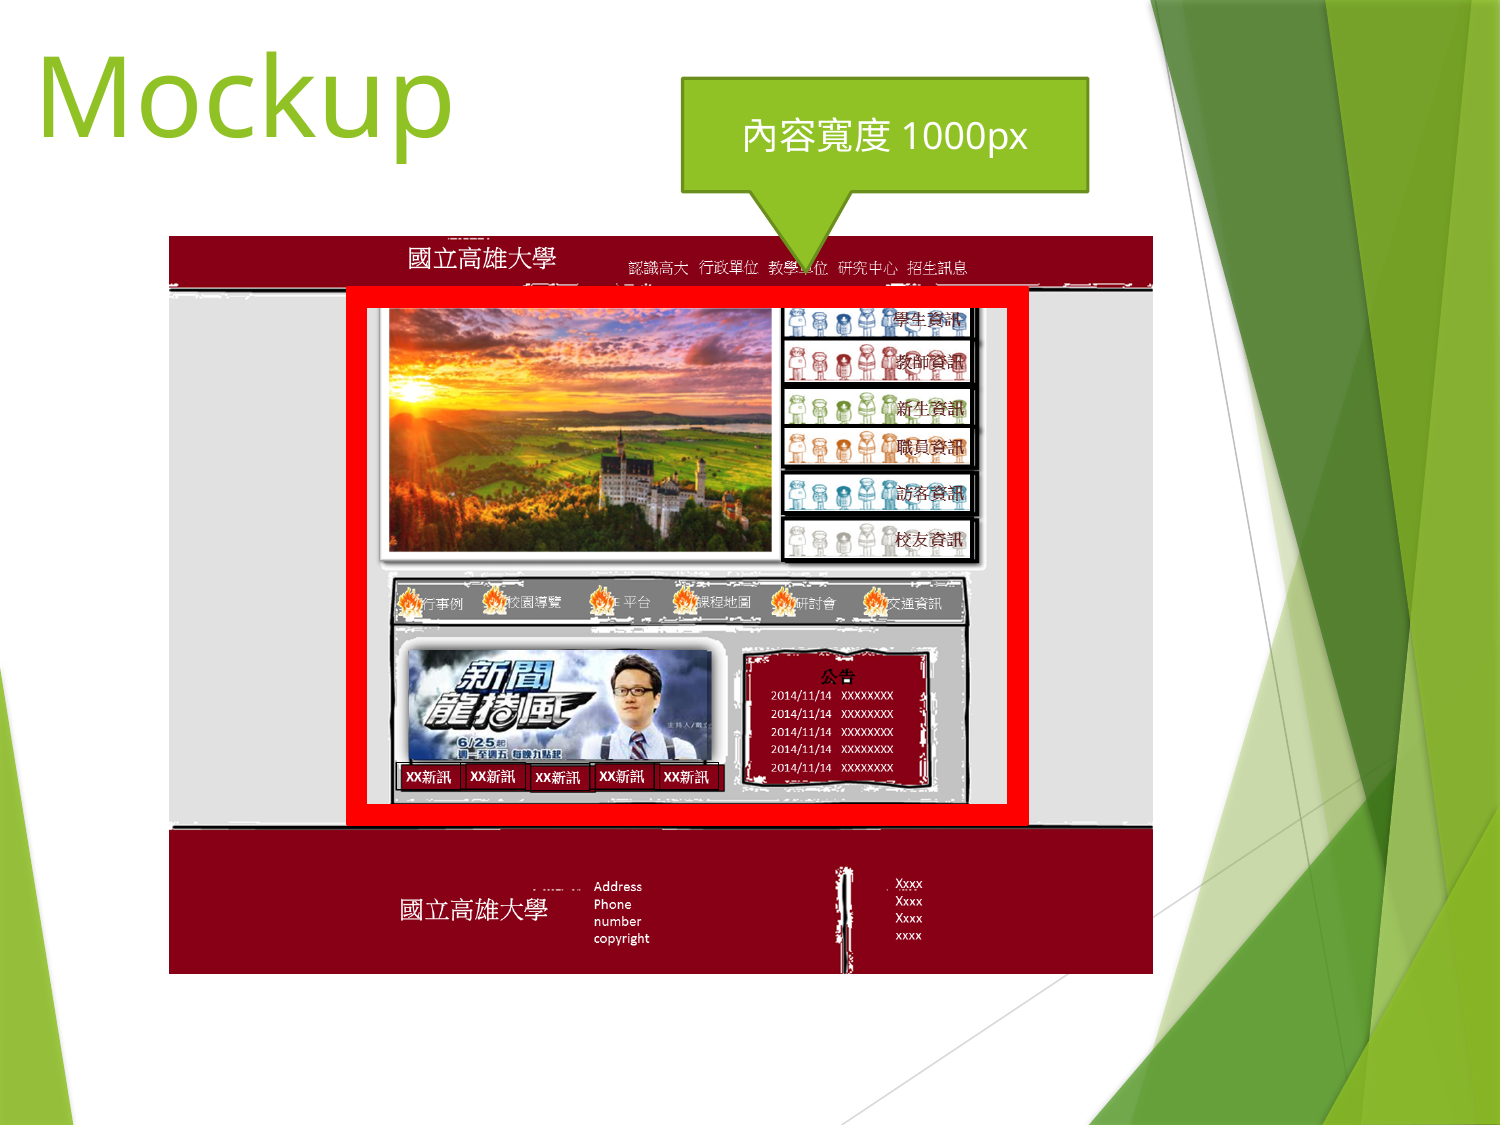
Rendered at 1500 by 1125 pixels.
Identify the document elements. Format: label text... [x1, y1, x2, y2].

picture [168, 233, 1154, 974]
title Mockup [18, 17, 1061, 235]
text_box 內容寬度1000px [680, 76, 1090, 232]
